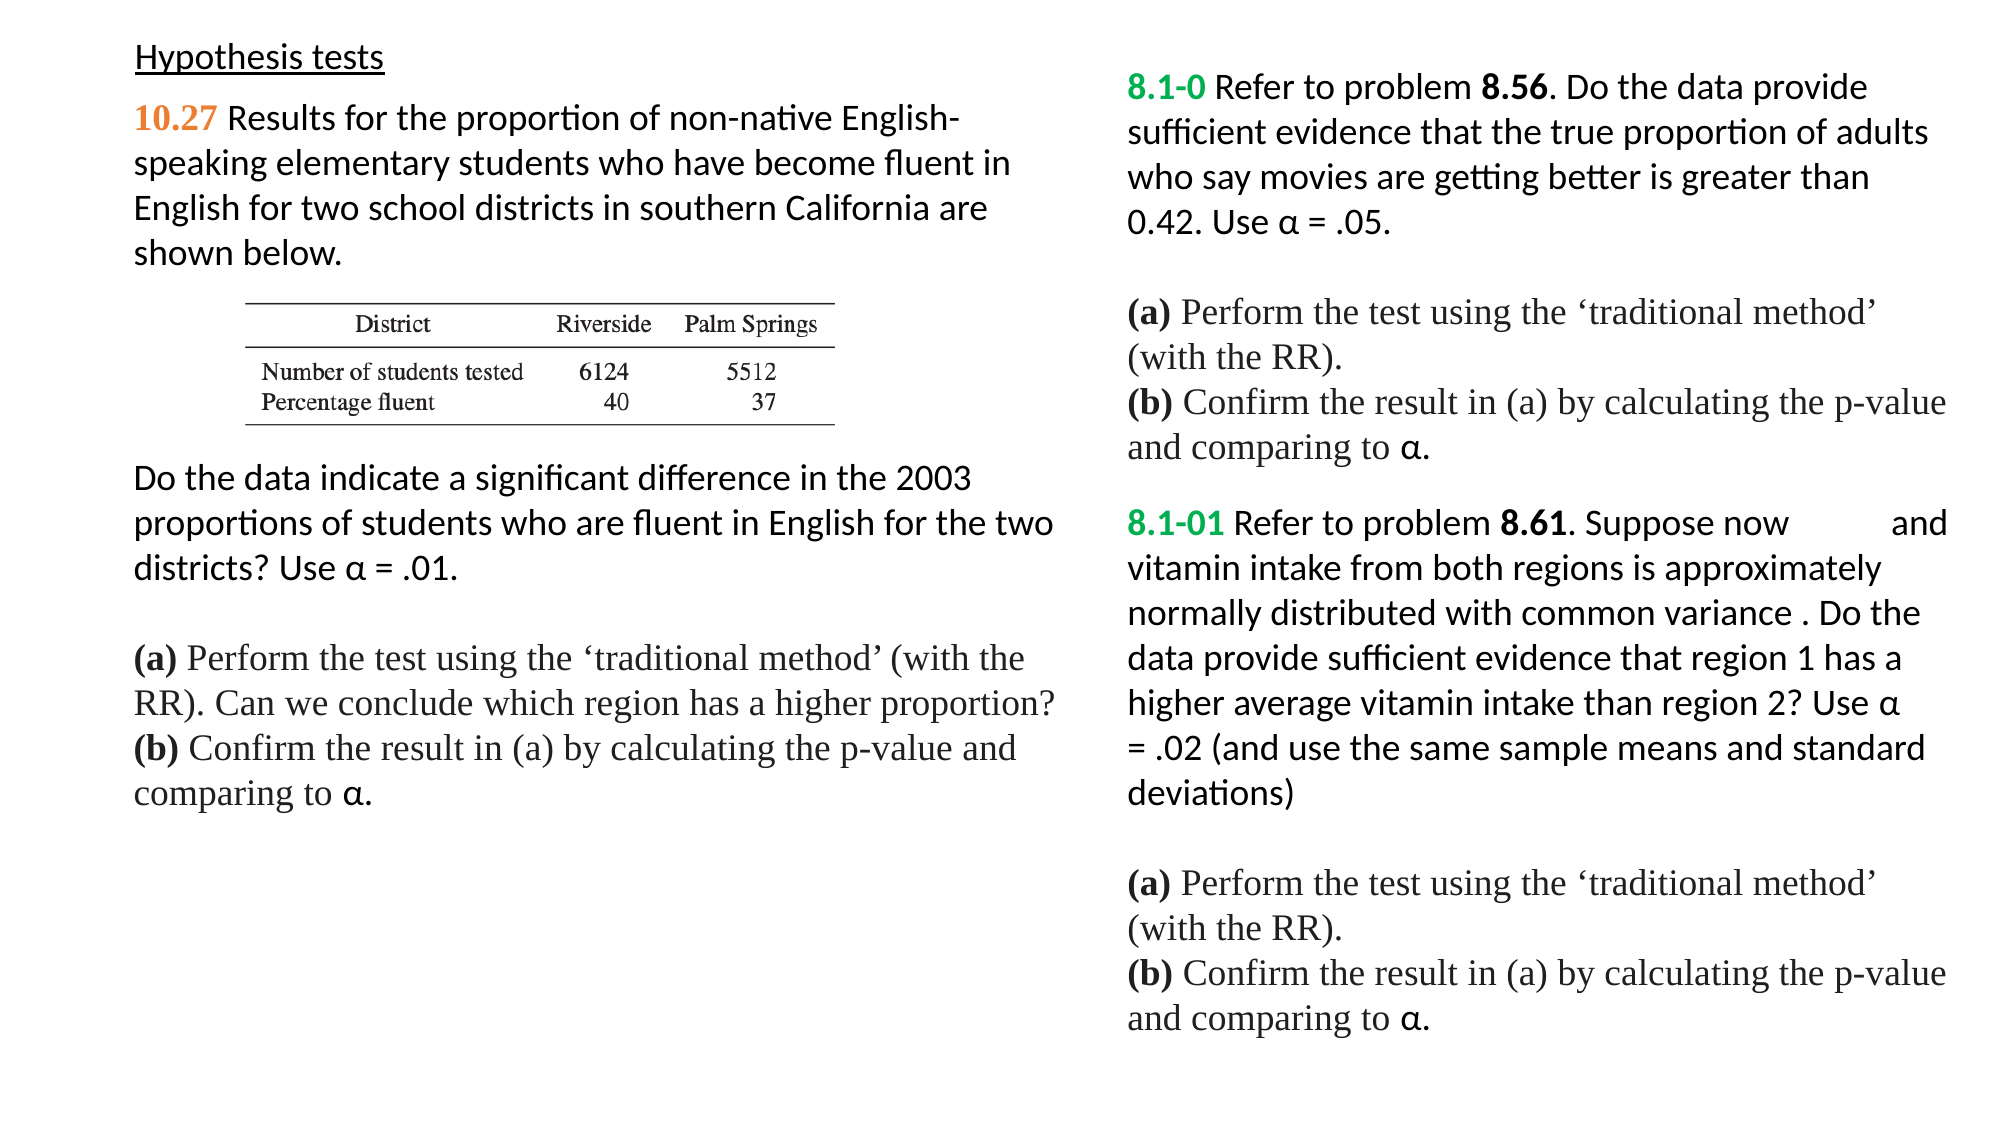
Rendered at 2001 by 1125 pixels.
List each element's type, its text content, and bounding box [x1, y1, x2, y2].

text_box Hypothesis tests [120, 24, 400, 85]
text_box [118, 85, 1076, 919]
text_box 8.1-0 Refer to problem 8.56. Do the data provide sufficient evidence that the true proportion of adults who say movies are getting better is greater than 0.42. Use α = .05. (a) Perform the test using the ‘traditional method’ (with the RR). (b) Confirm the result in (a) by calculating the p-value and comparing to α. [1112, 55, 1965, 520]
